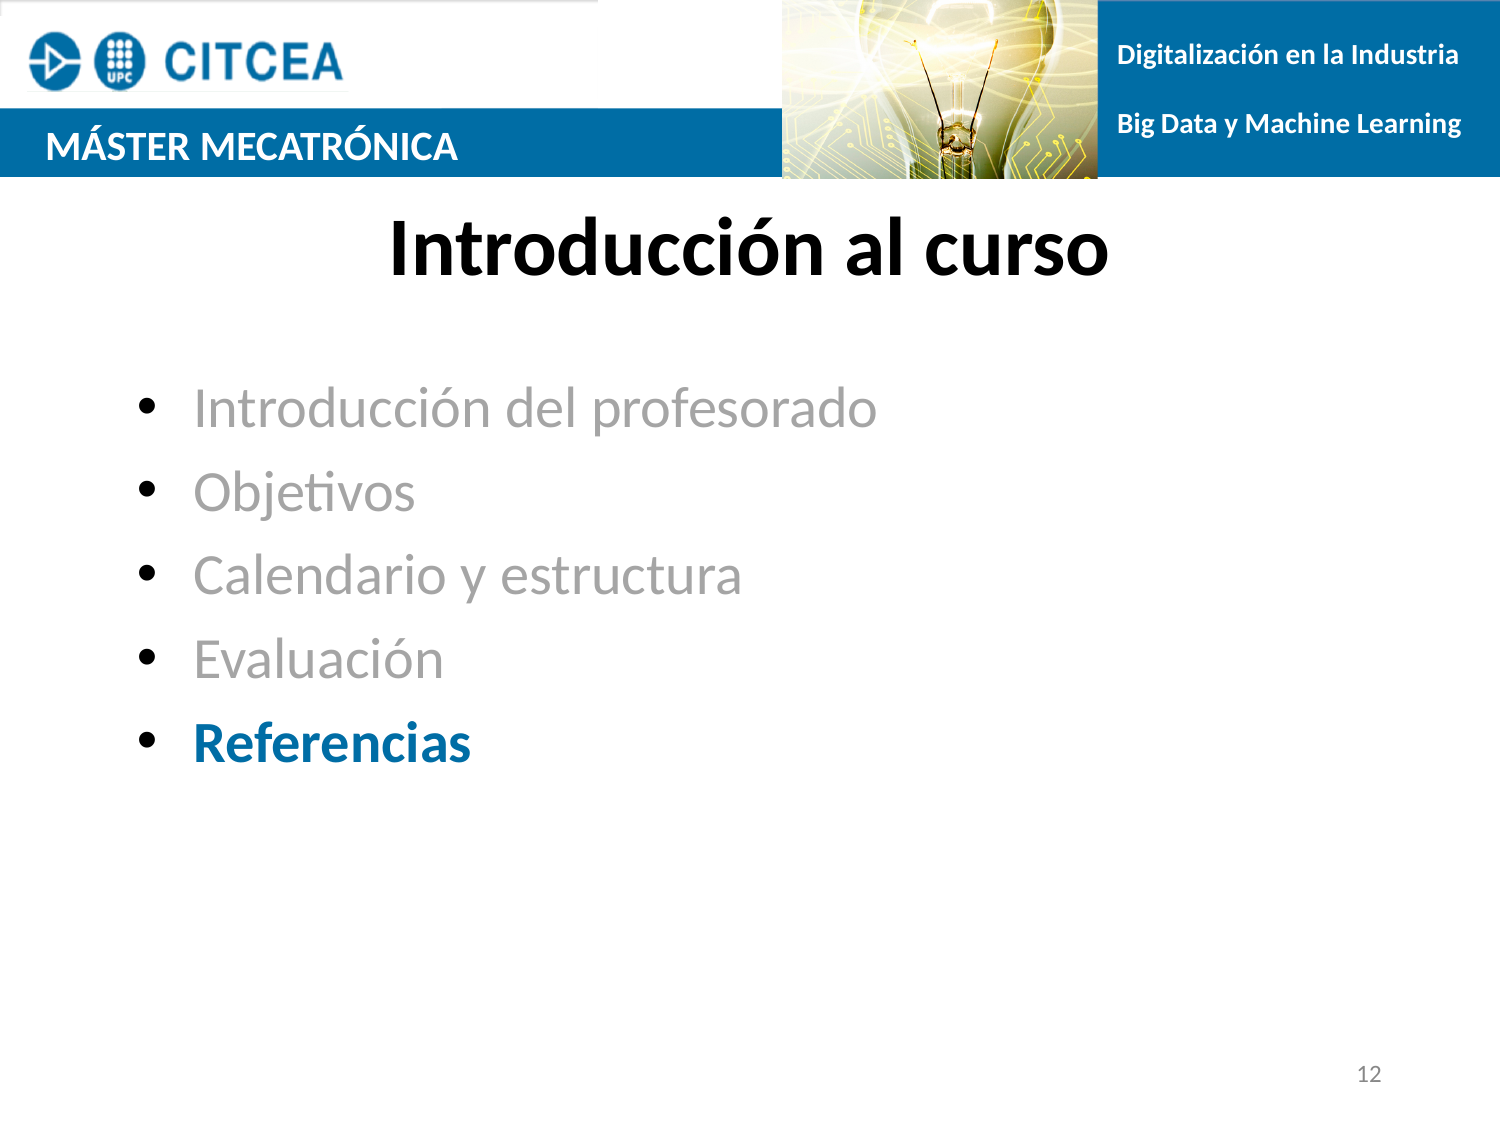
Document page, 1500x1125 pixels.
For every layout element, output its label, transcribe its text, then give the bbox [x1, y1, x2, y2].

title Introducción al curso [103, 185, 1397, 311]
text_box Introducción del profesorado Objetivos Calendario y estructura Evaluación Referencias [103, 369, 1397, 827]
picture [782, 0, 1500, 179]
slide_number 12 [1059, 1042, 1397, 1103]
picture [0, 0, 598, 108]
